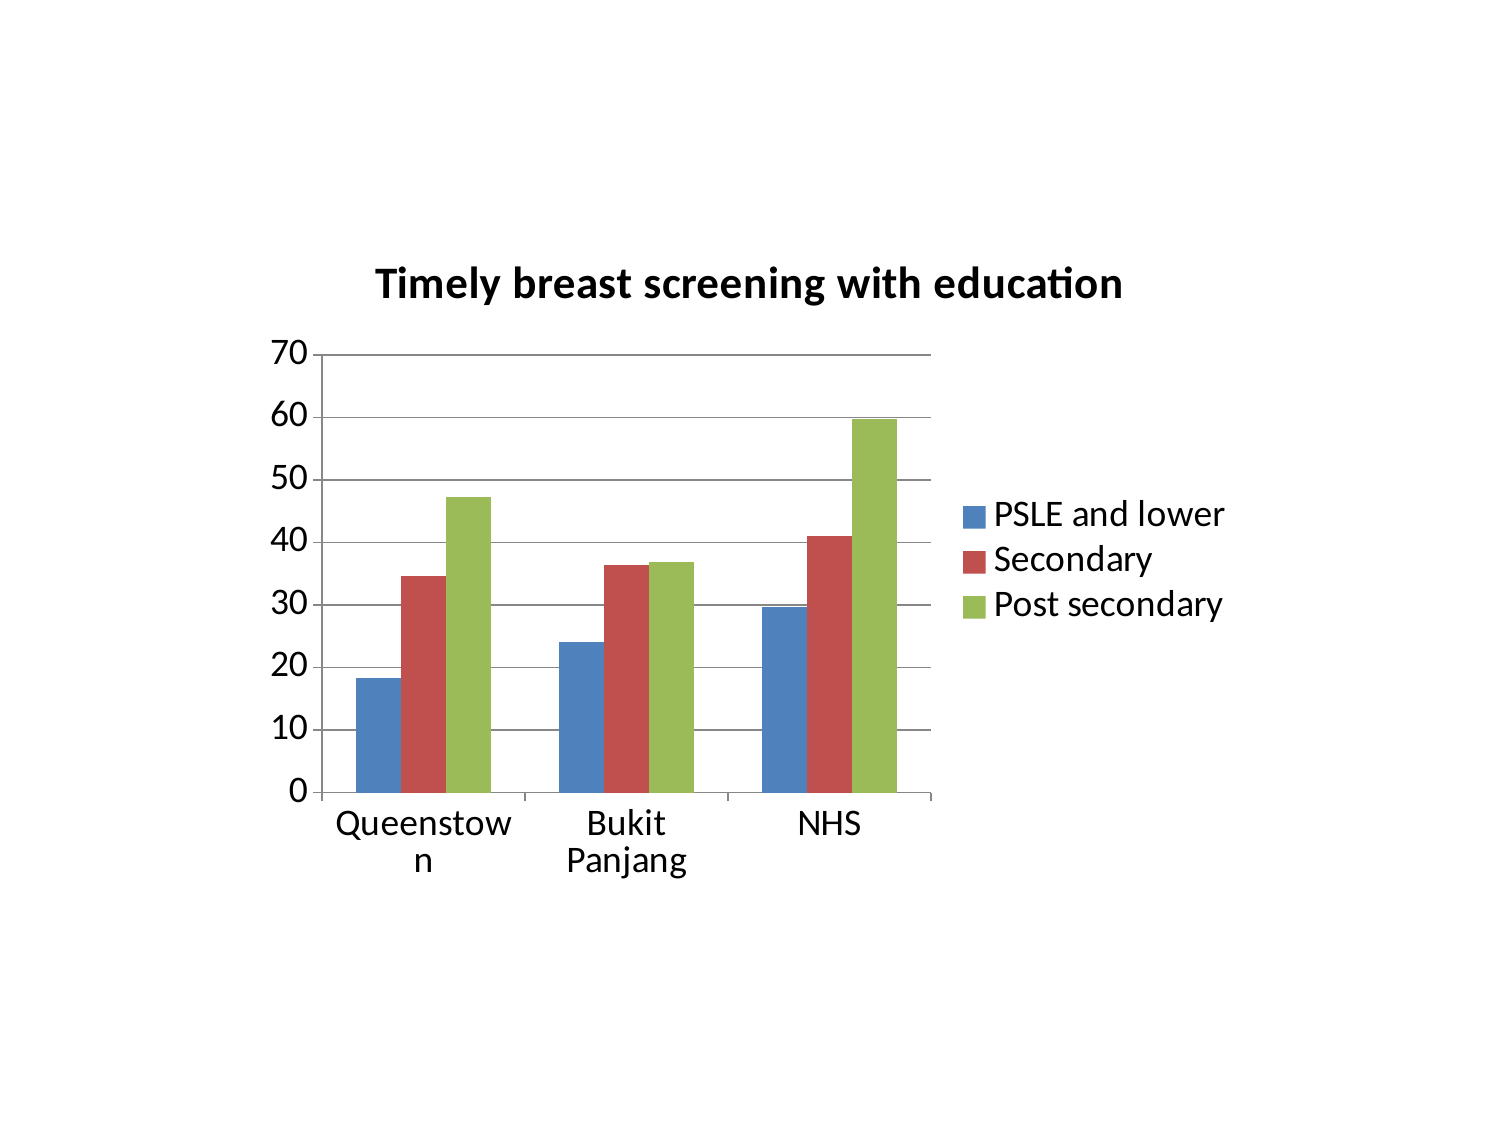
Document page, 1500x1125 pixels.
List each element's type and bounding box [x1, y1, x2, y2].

chart [249, 228, 1251, 897]
